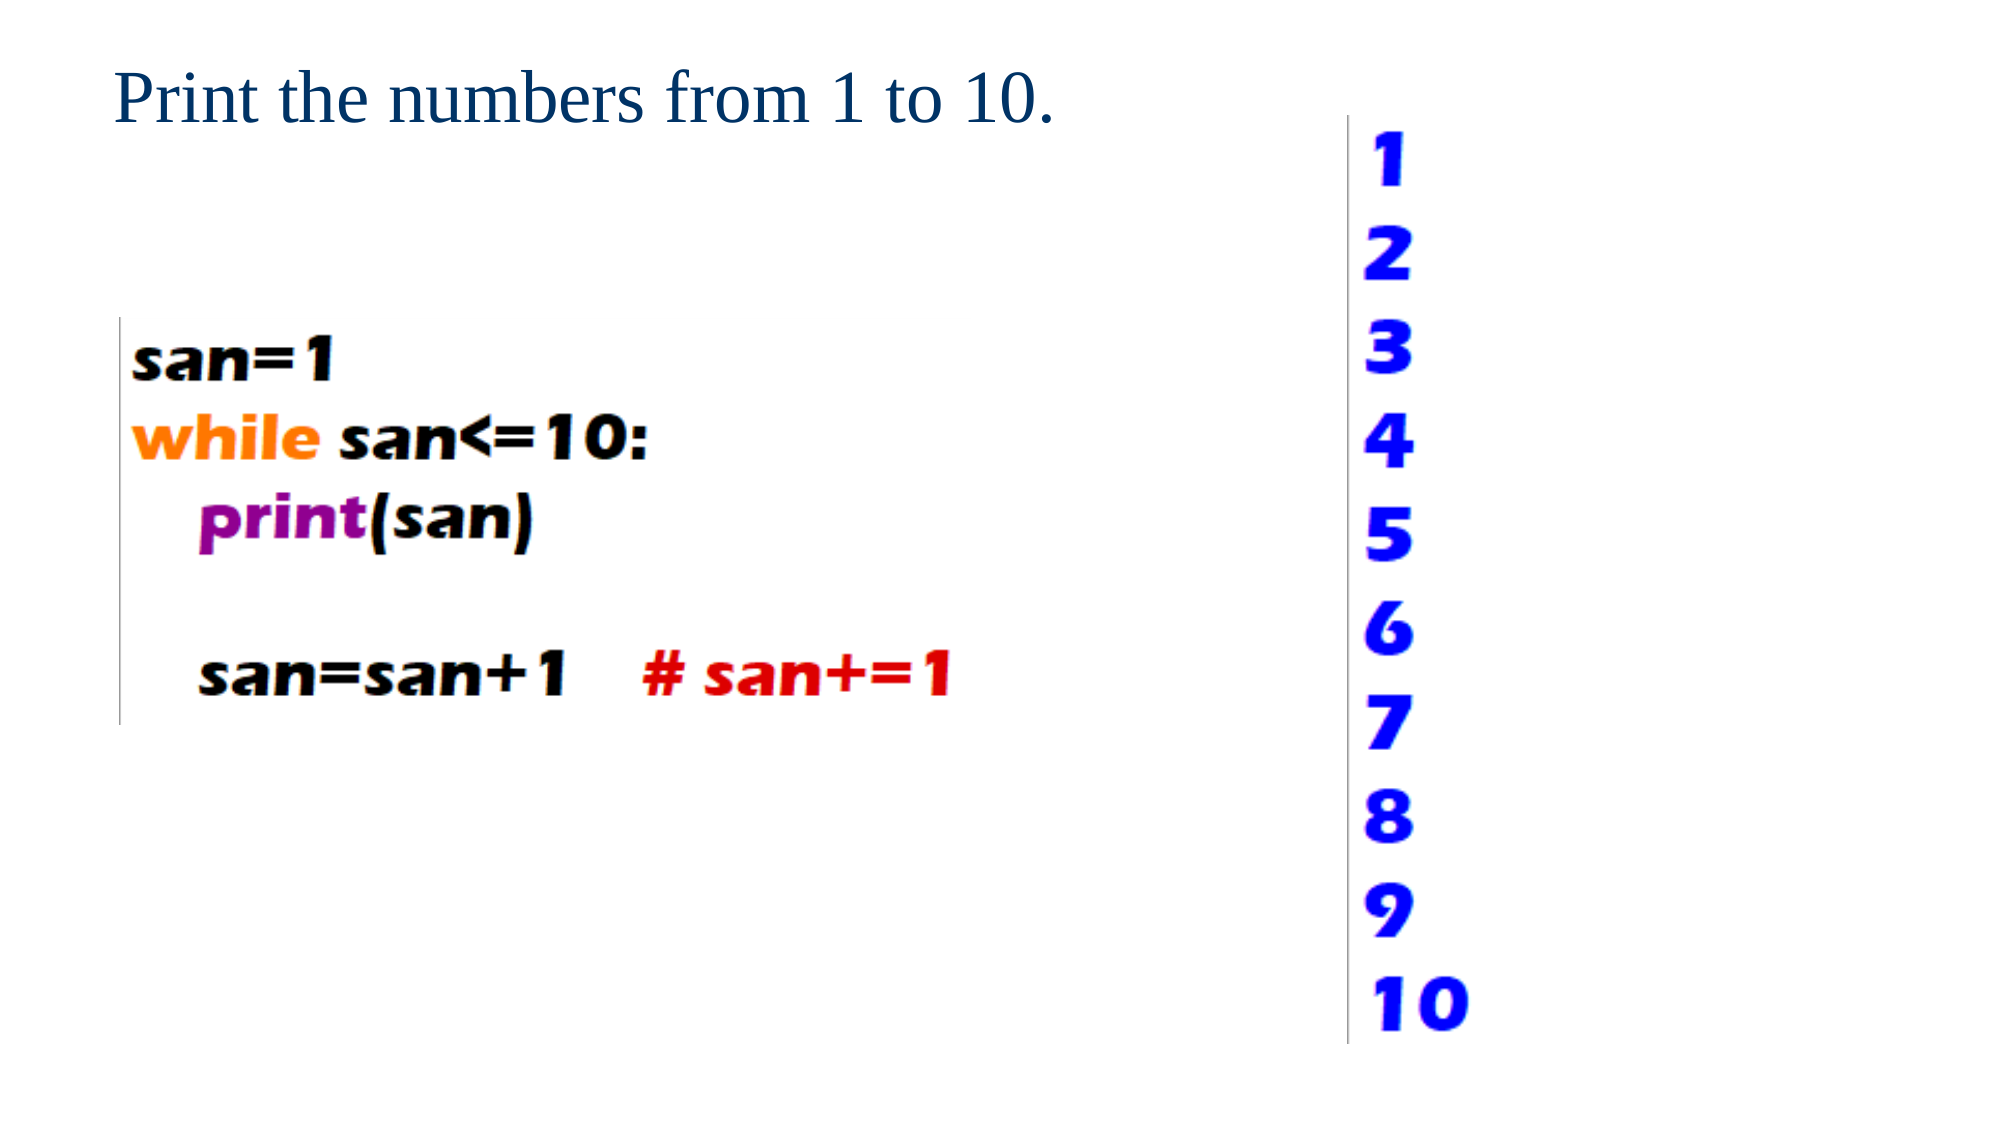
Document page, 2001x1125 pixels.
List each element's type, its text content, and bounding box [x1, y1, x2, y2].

picture [1347, 115, 1511, 1044]
title Print the numbers from 1 to 10. [98, 38, 1843, 146]
picture [119, 317, 971, 725]
